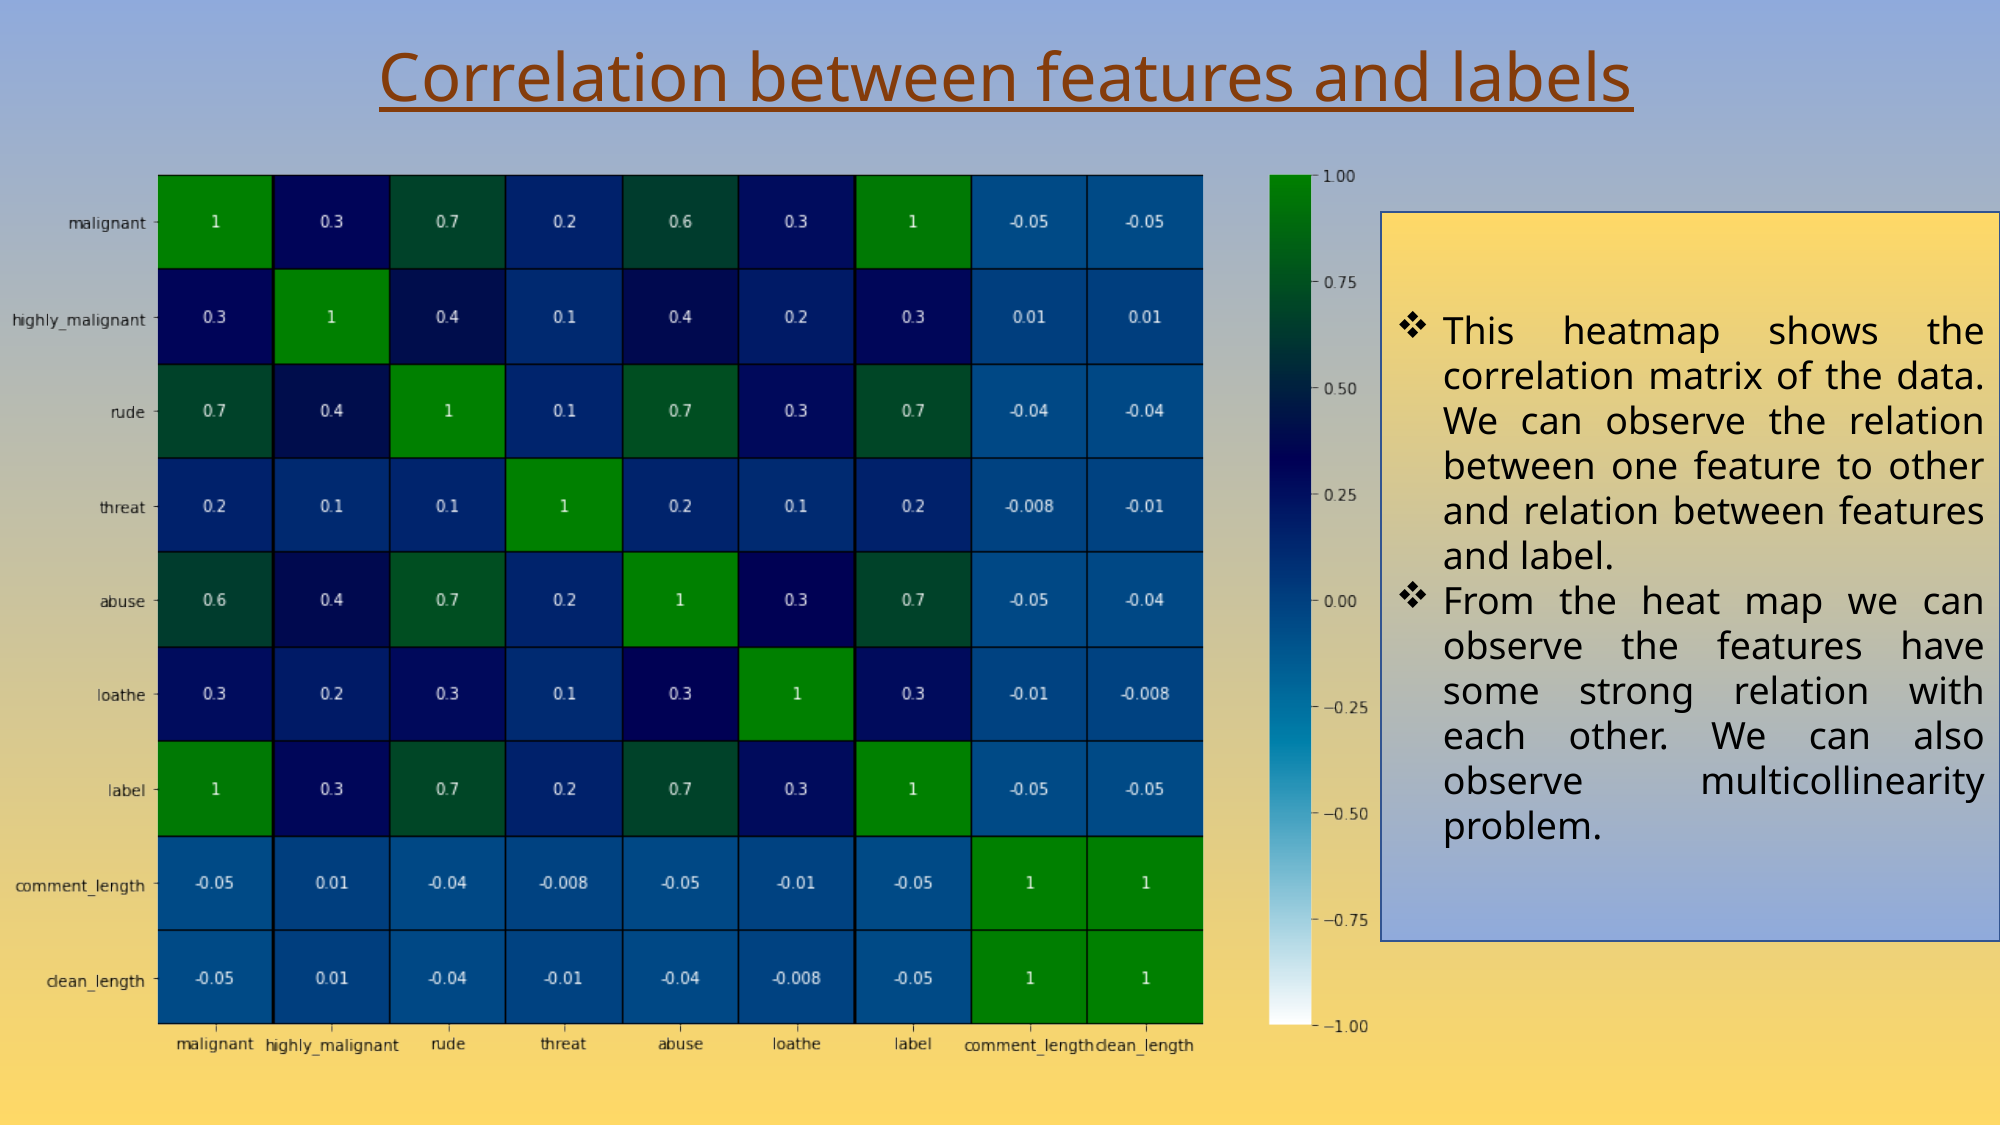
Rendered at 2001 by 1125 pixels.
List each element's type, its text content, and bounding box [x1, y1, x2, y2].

text_box This heatmap shows the correlation matrix of the data. We can observe the relation between one feature to other and relation between features and label. From the heat map we can observe the features have some strong relation with each other. We can also observe multicollinearity problem. [1382, 211, 2000, 942]
picture [0, 159, 1382, 1064]
text_box Correlation between features and labels [75, 27, 1938, 123]
